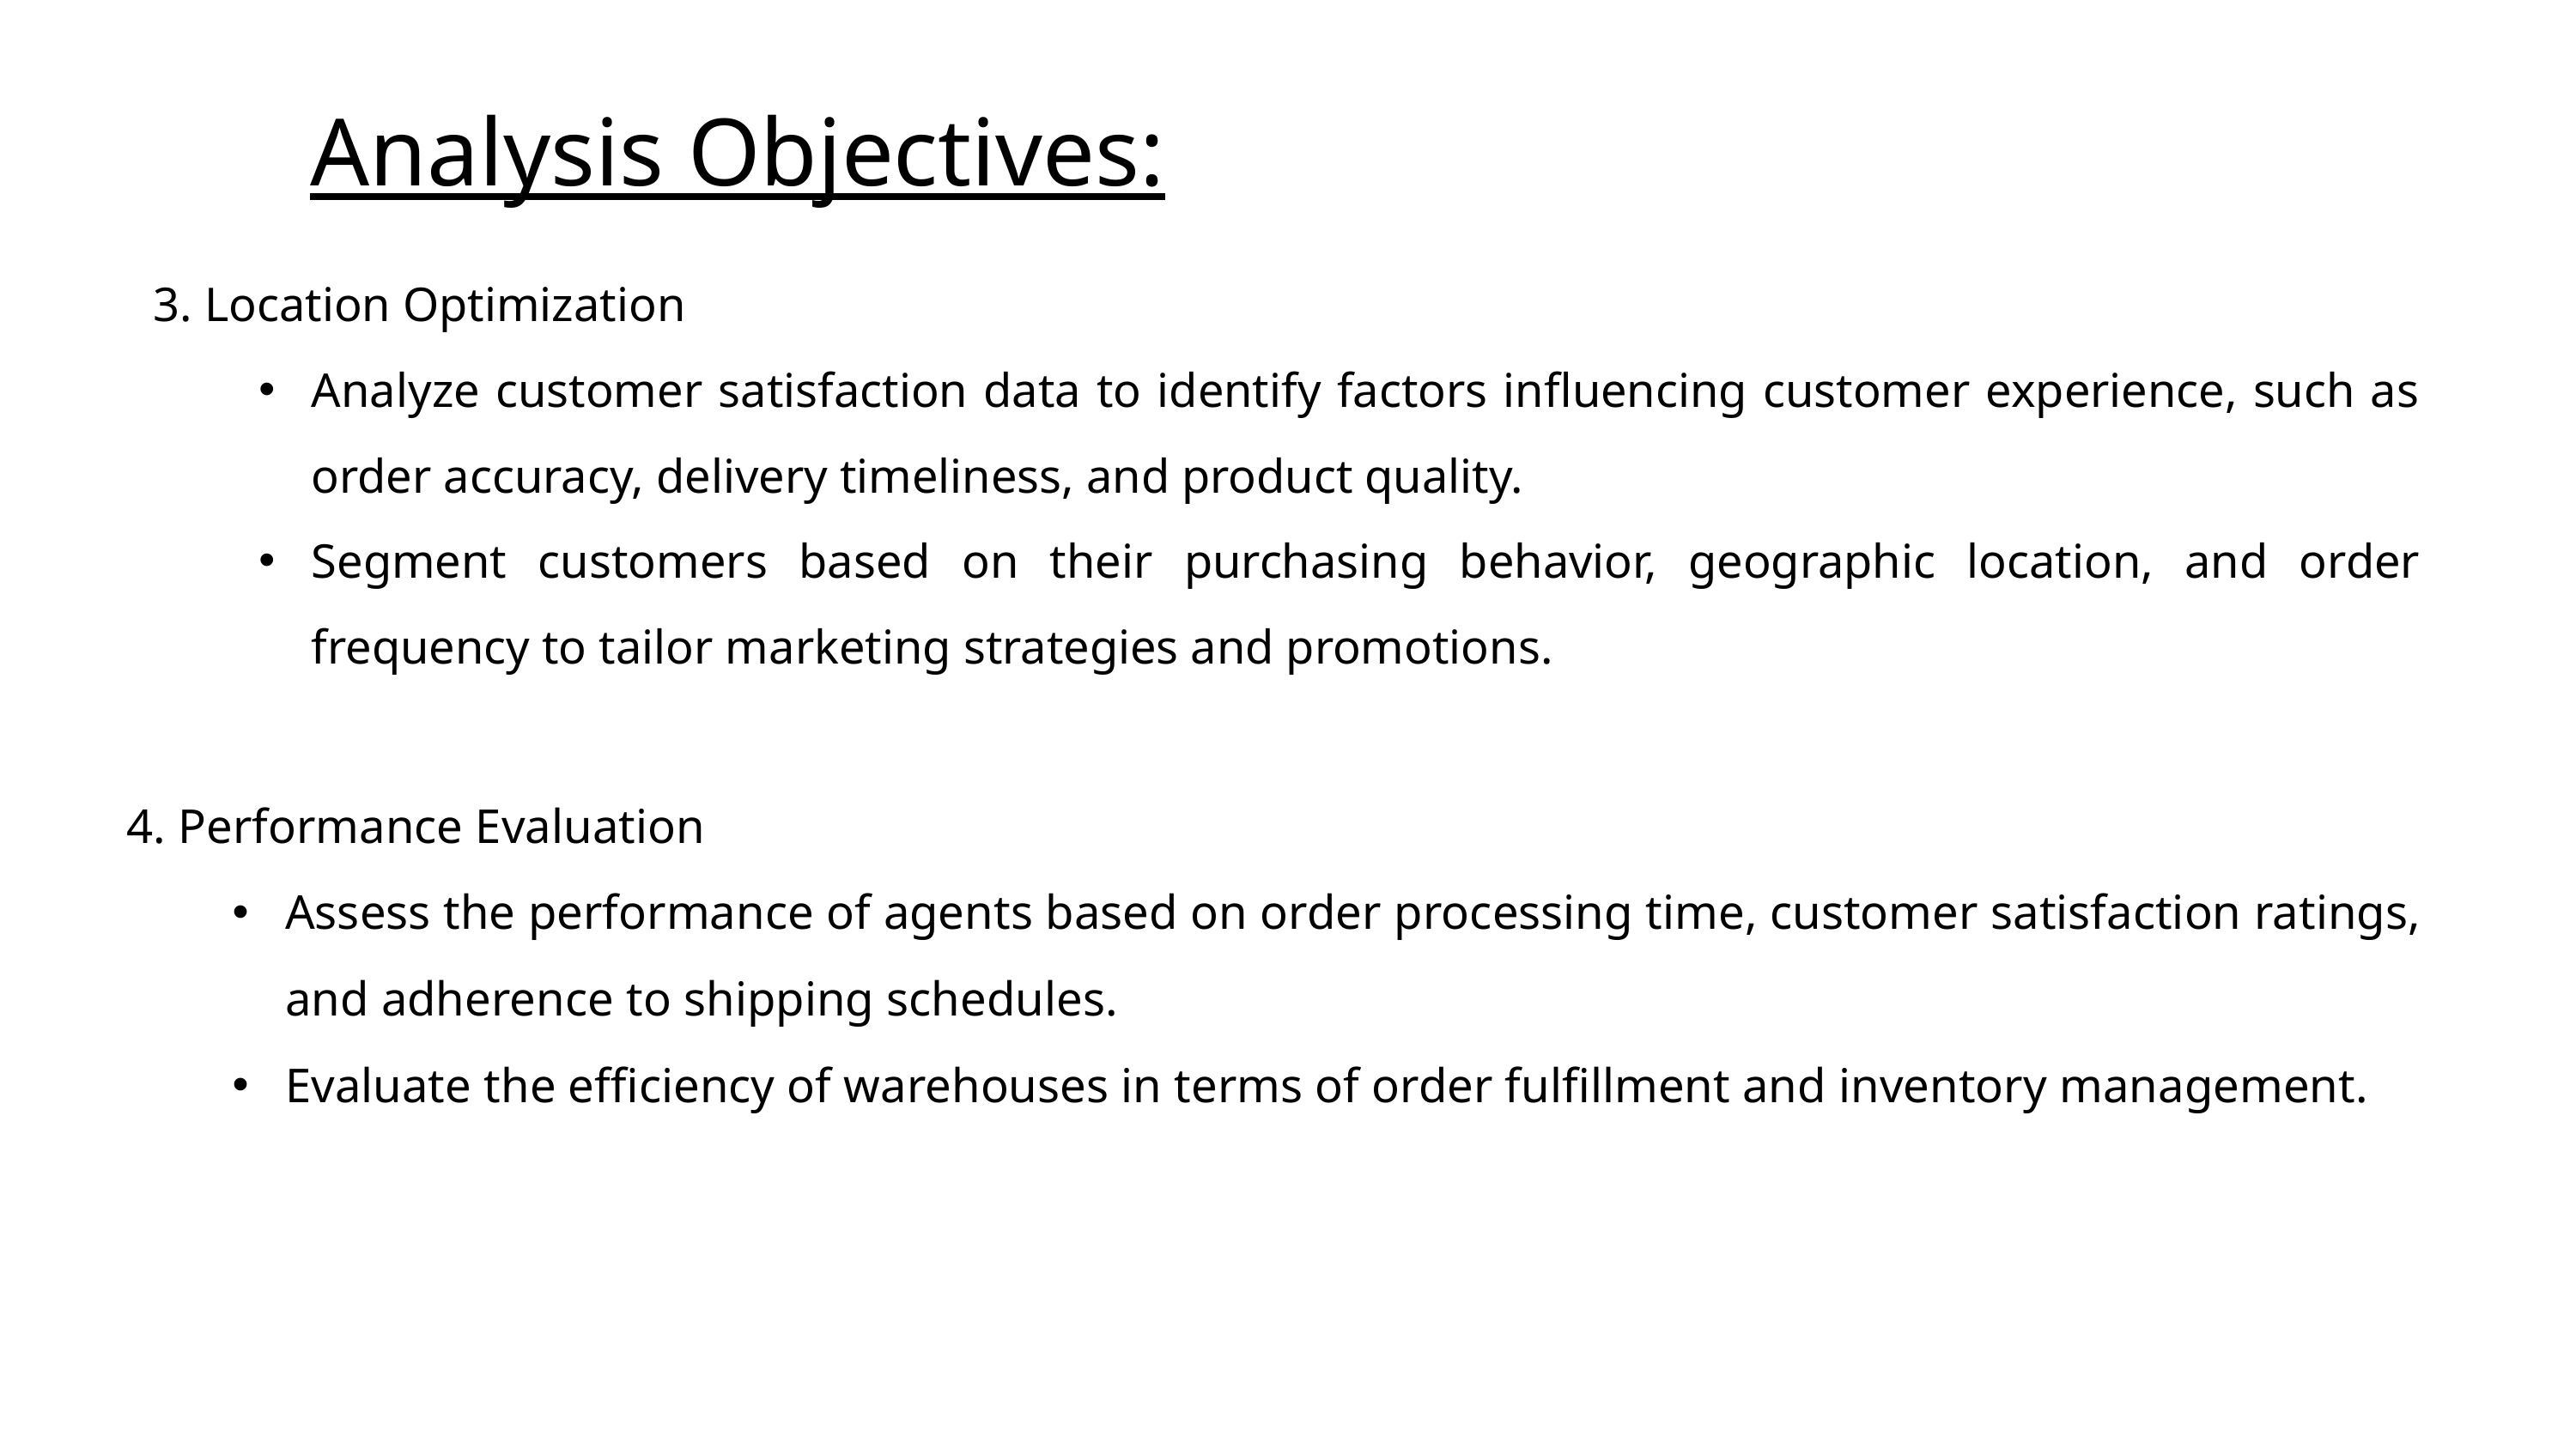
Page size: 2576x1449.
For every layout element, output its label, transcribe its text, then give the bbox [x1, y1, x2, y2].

text_box Analysis Objectives: [144, 74, 1331, 205]
text_box 3. Location Optimization Analyze customer satisfaction data to identify factors influencing customer experience, such as order accuracy, delivery timeliness, and product quality. Segment customers based on their purchasing behavior, geographic location, and order frequency to tailor marketing strategies and promotions. [153, 245, 2423, 759]
text_box 4. Performance Evaluation Assess the performance of agents based on order processing time, customer satisfaction ratings, and adherence to shipping schedules. Evaluate the efficiency of warehouses in terms of order fulfillment and inventory management. [126, 766, 2423, 1285]
